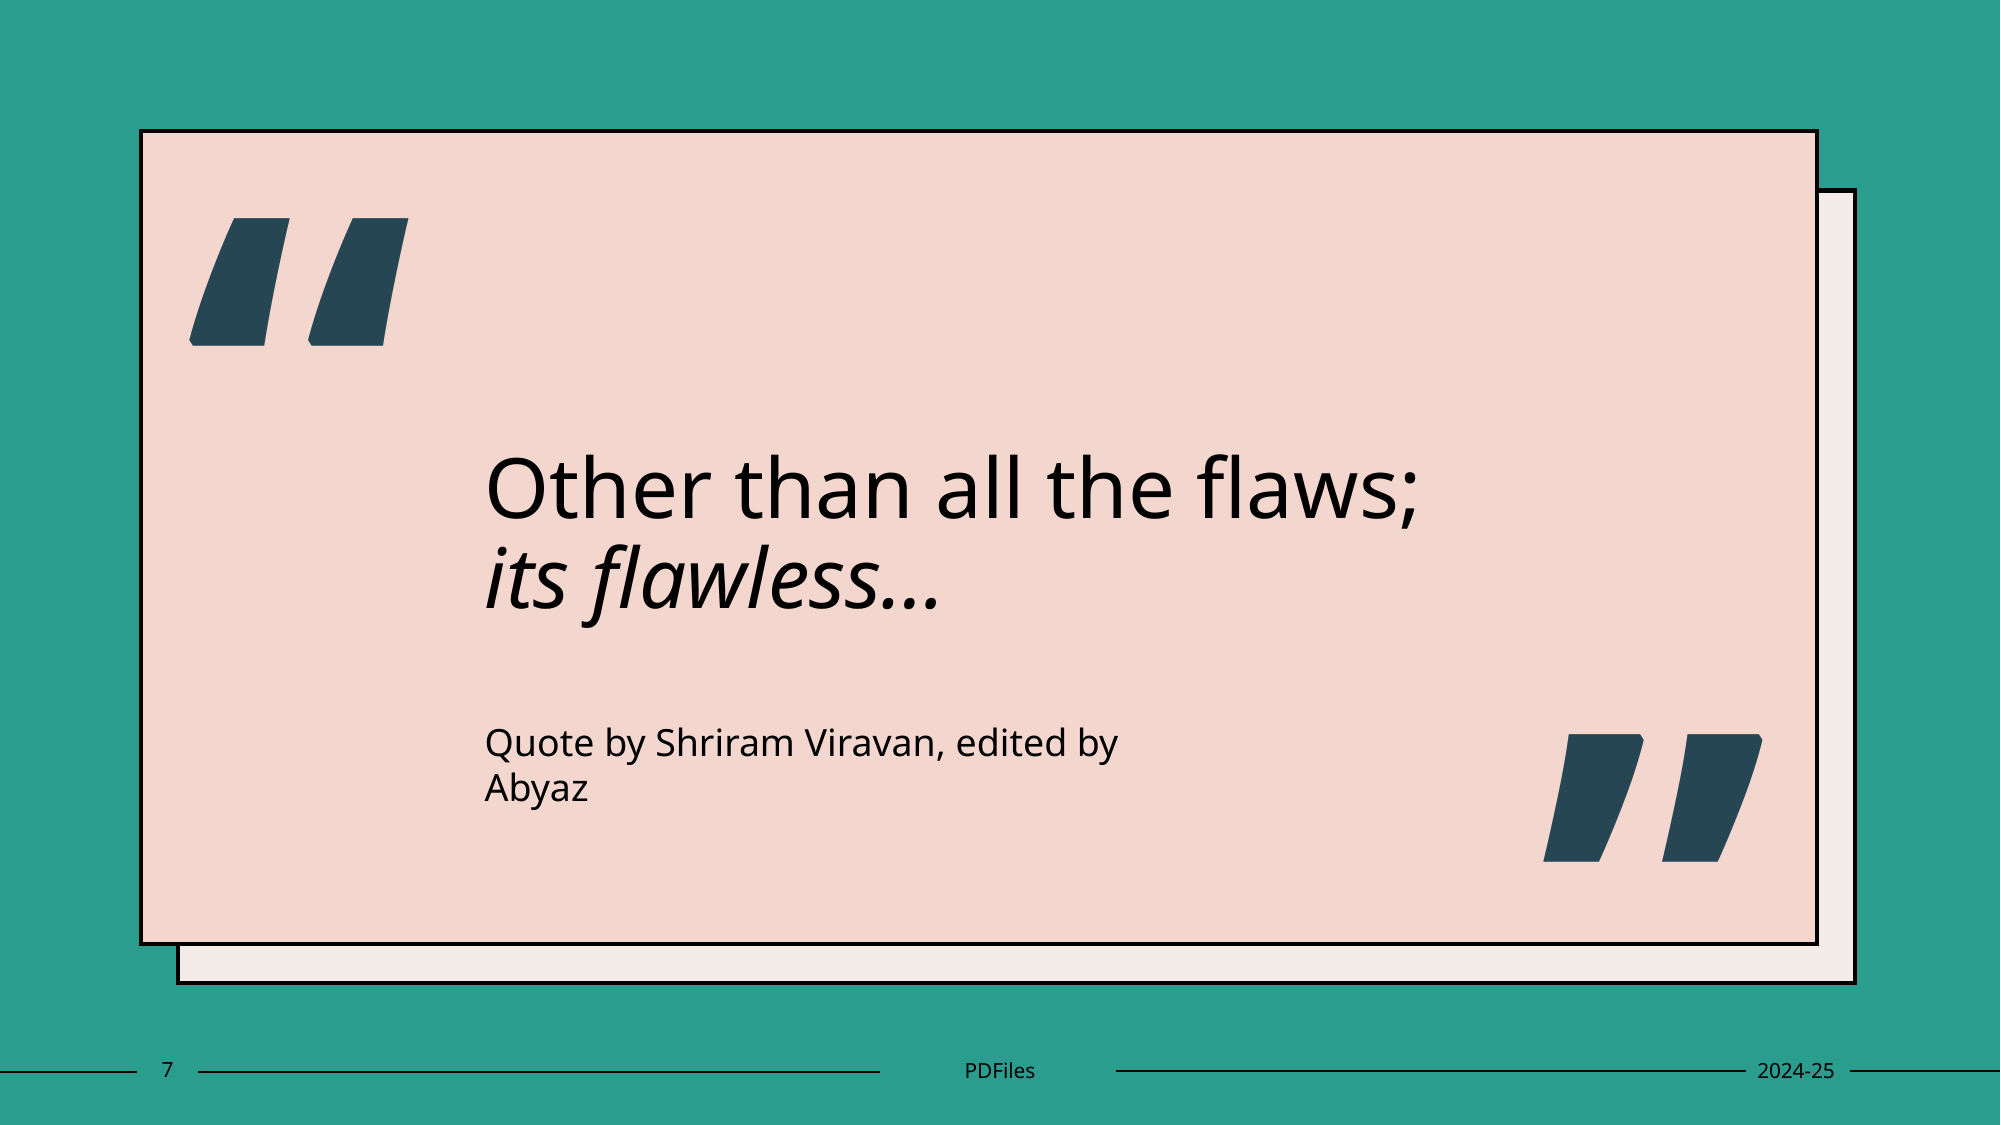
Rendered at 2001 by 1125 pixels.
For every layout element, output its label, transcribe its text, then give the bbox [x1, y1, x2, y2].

list Quote by Shriram Viravan, edited by Abyaz [469, 711, 1193, 807]
title Other than all the flaws; its flawless… [469, 381, 1532, 693]
slide_number 2024-25 [1743, 1050, 1849, 1091]
list ” [1522, 649, 1818, 988]
list “ [168, 132, 464, 471]
footer PDFiles [879, 1050, 1120, 1091]
slide_number 7 [137, 1050, 198, 1091]
